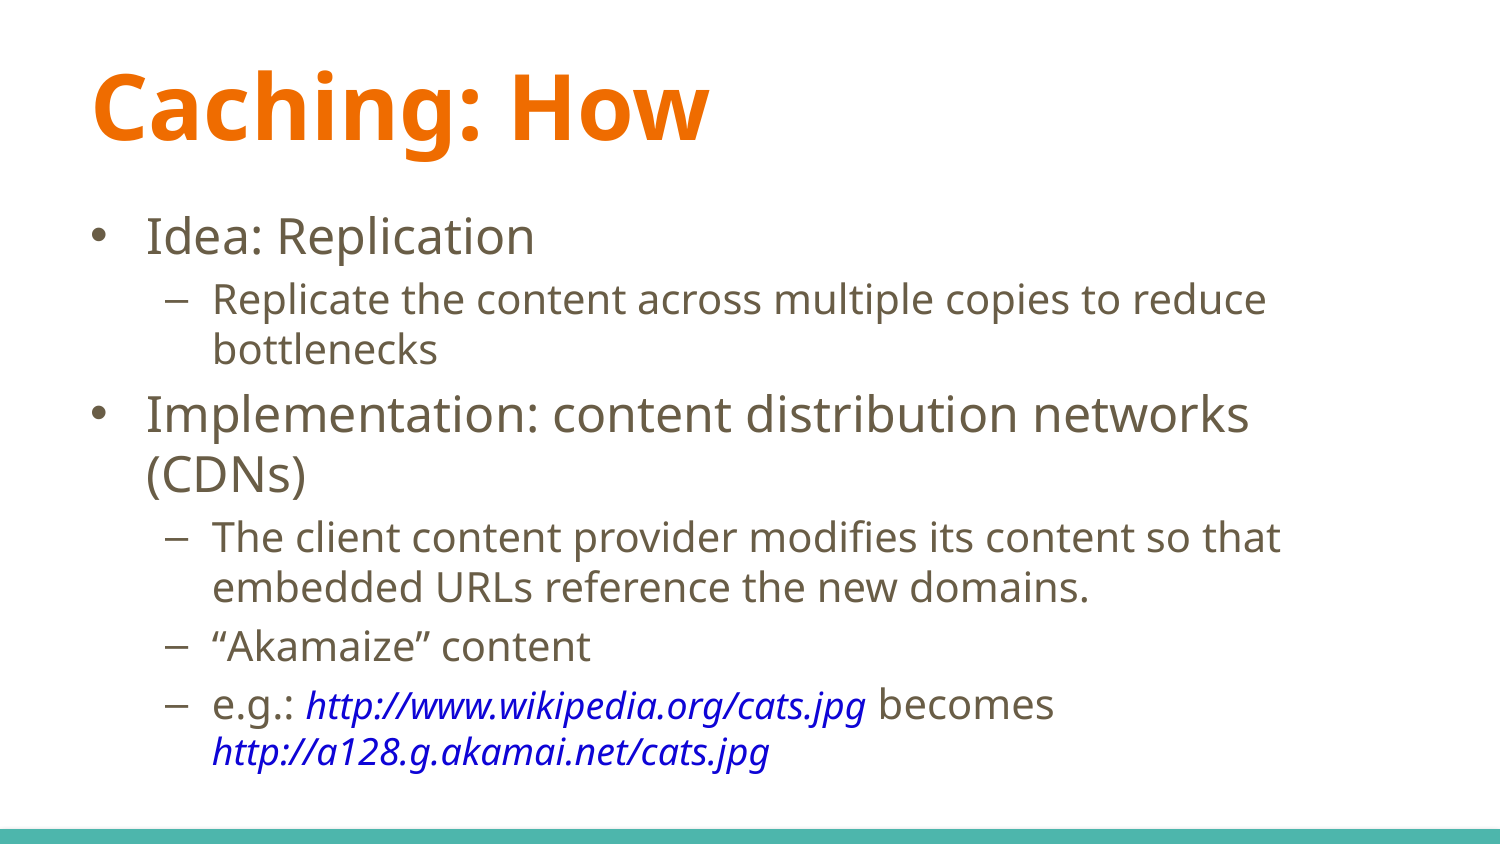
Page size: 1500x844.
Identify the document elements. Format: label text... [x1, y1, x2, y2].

list Idea: Replication Replicate the content across multiple copies to reduce bottlenecks Implementation: content distribution networks (CDNs) The client content provider modifies its content so that embedded URLs reference the new domains. “Akamaize” content e.g.: http://www.wikipedia.org/cats.jpg becomes http://a128.g.akamai.net/cats.jpg [75, 196, 1425, 754]
title Caching: How [75, 33, 1425, 175]
